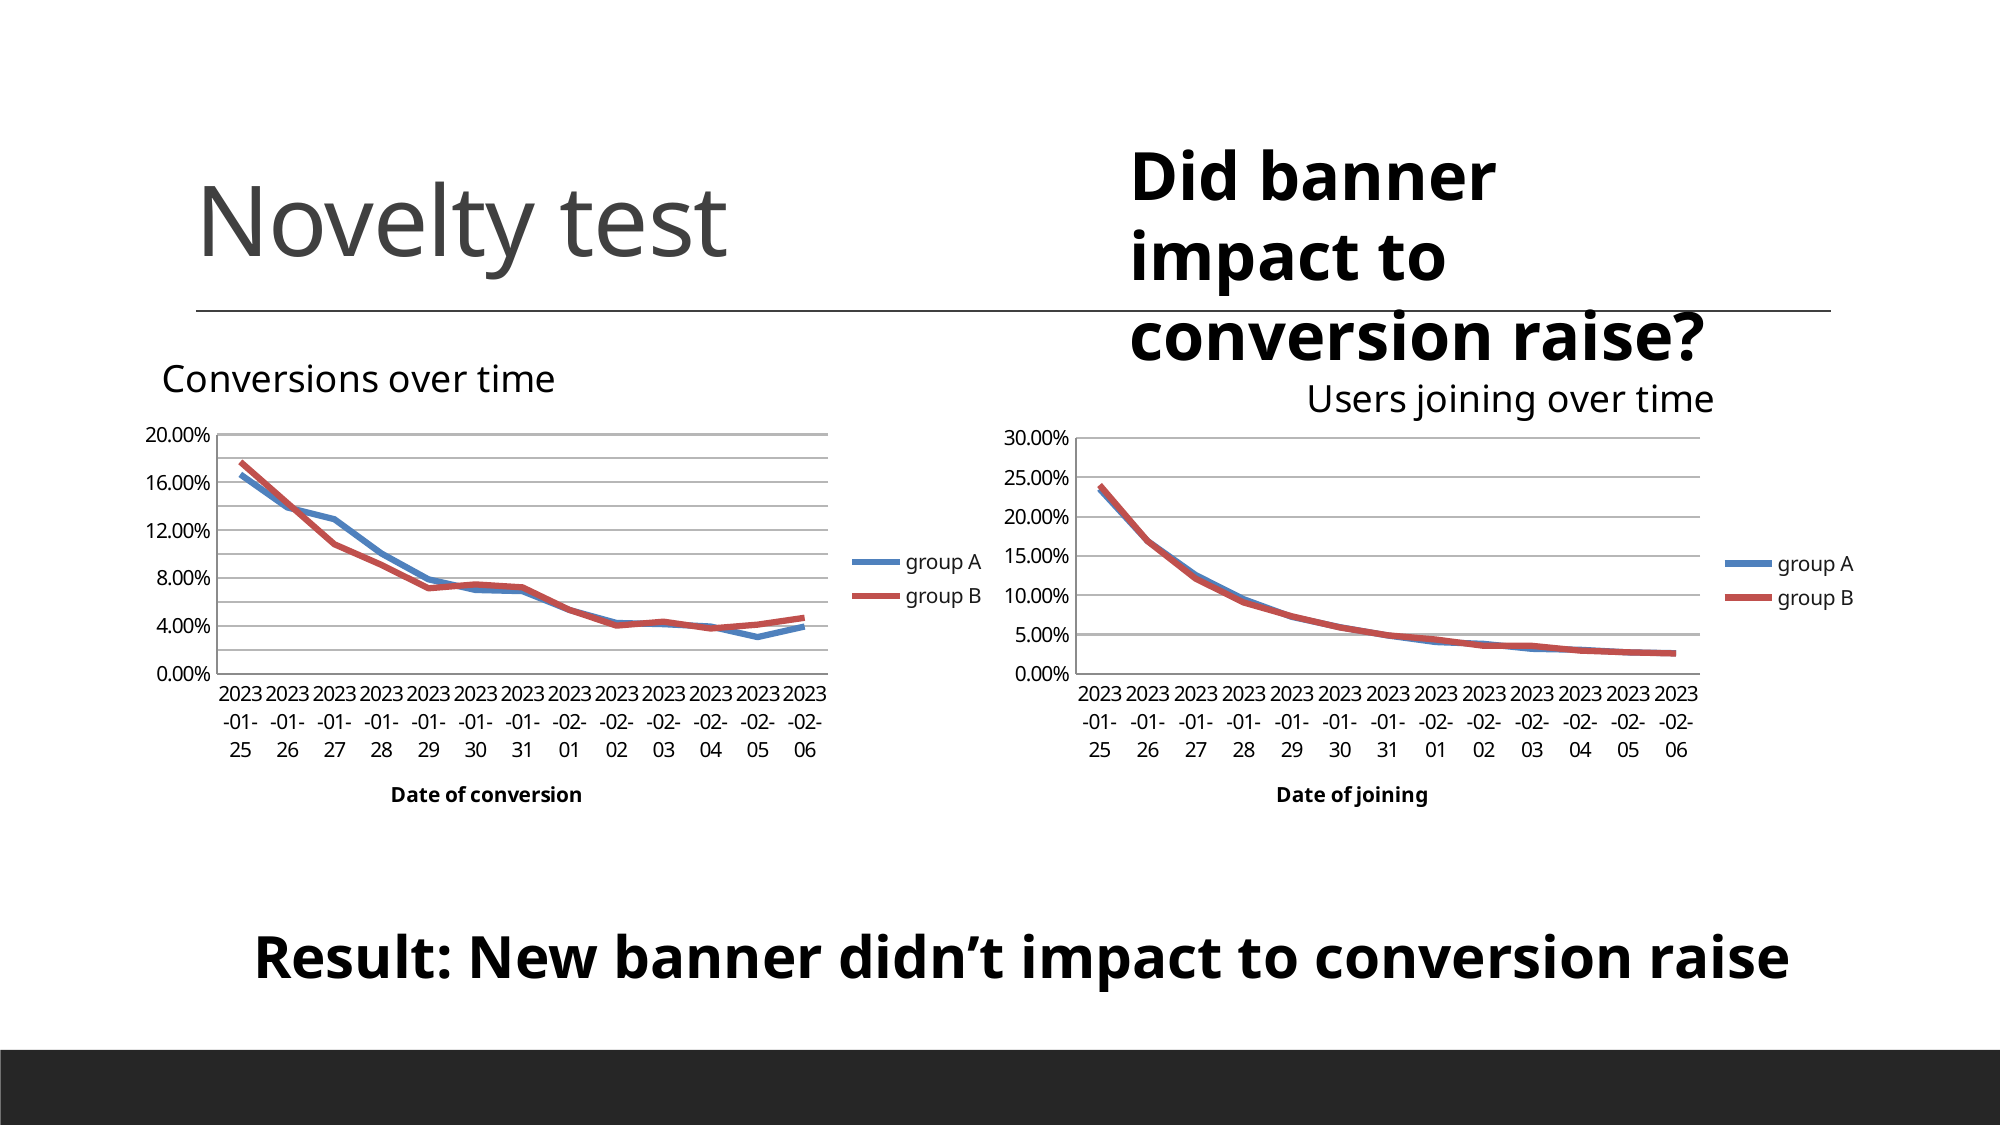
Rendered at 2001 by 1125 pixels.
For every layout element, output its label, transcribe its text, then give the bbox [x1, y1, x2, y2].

chart [127, 317, 1873, 841]
text_box Did banner impact to conversion raise? [1114, 126, 1758, 317]
title Novelty test [180, 47, 1830, 285]
text_box Result: New banner didn’t impact to conversion raise [238, 912, 1806, 998]
